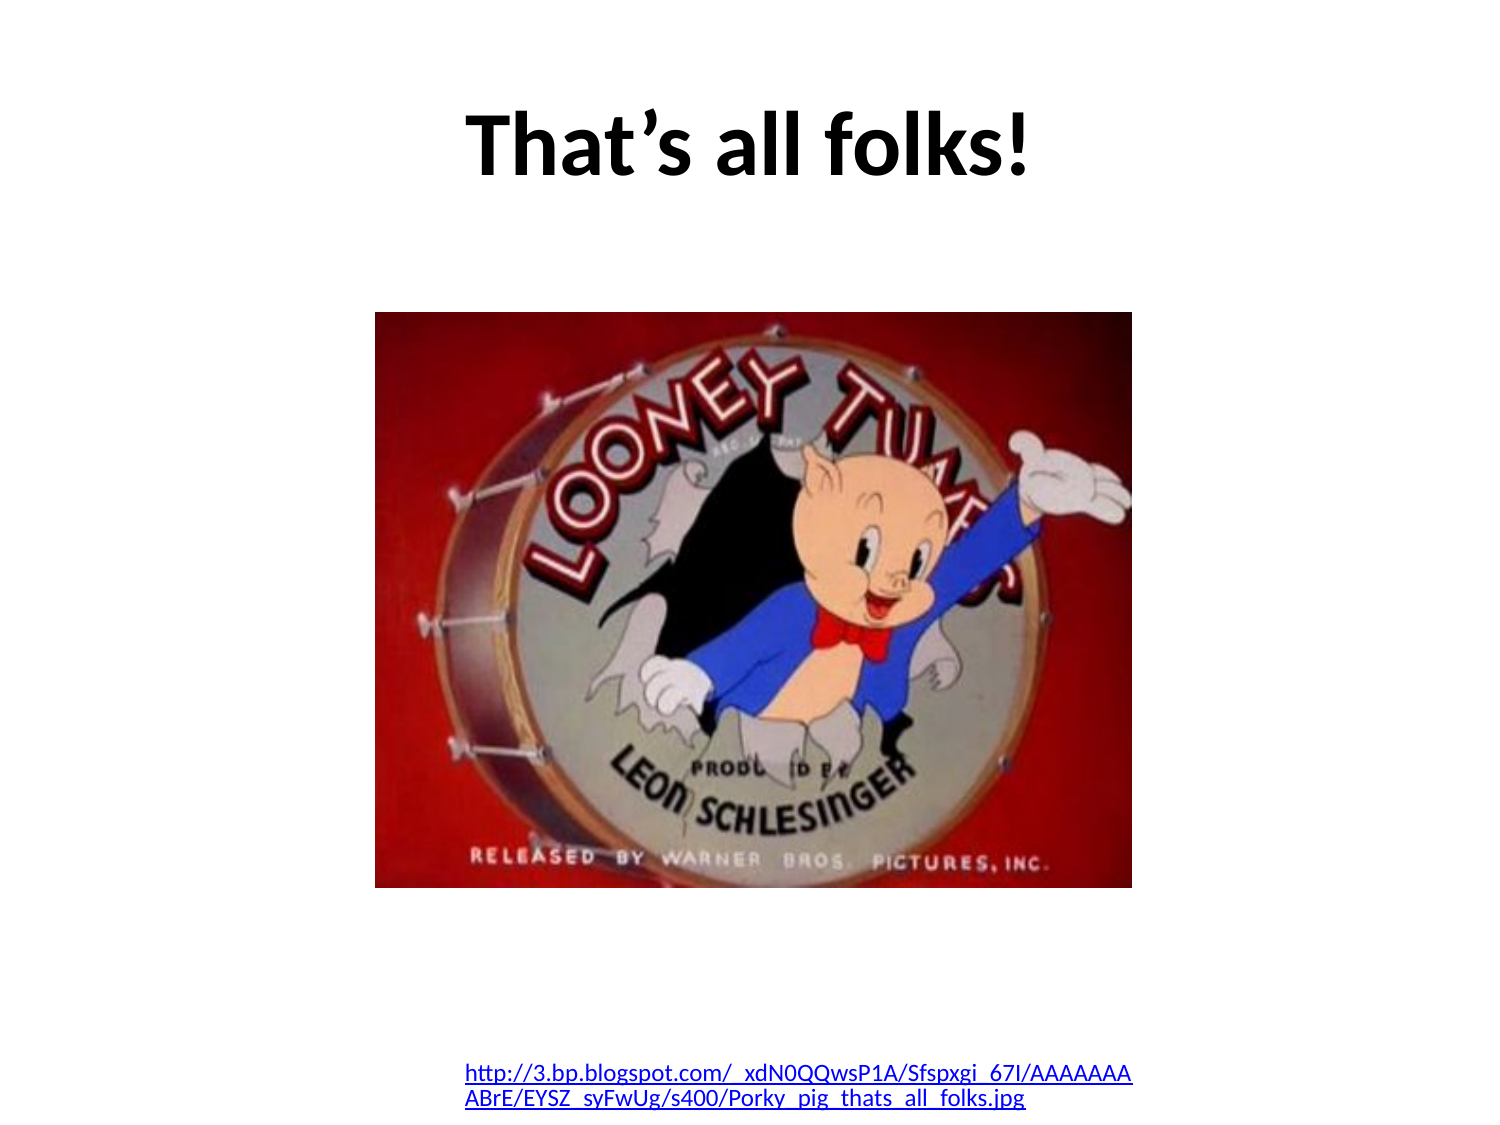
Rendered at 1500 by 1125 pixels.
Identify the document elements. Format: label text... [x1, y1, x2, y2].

title That’s all folks! [75, 45, 1425, 233]
text_box http://3.bp.blogspot.com/_xdN0QQwsP1A/Sfspxgi_67I/AAAAAAAABrE/EYSZ_syFwUg/s400/Porky_pig_thats_all_folks.jpg [450, 1049, 1150, 1094]
picture [374, 312, 1132, 888]
